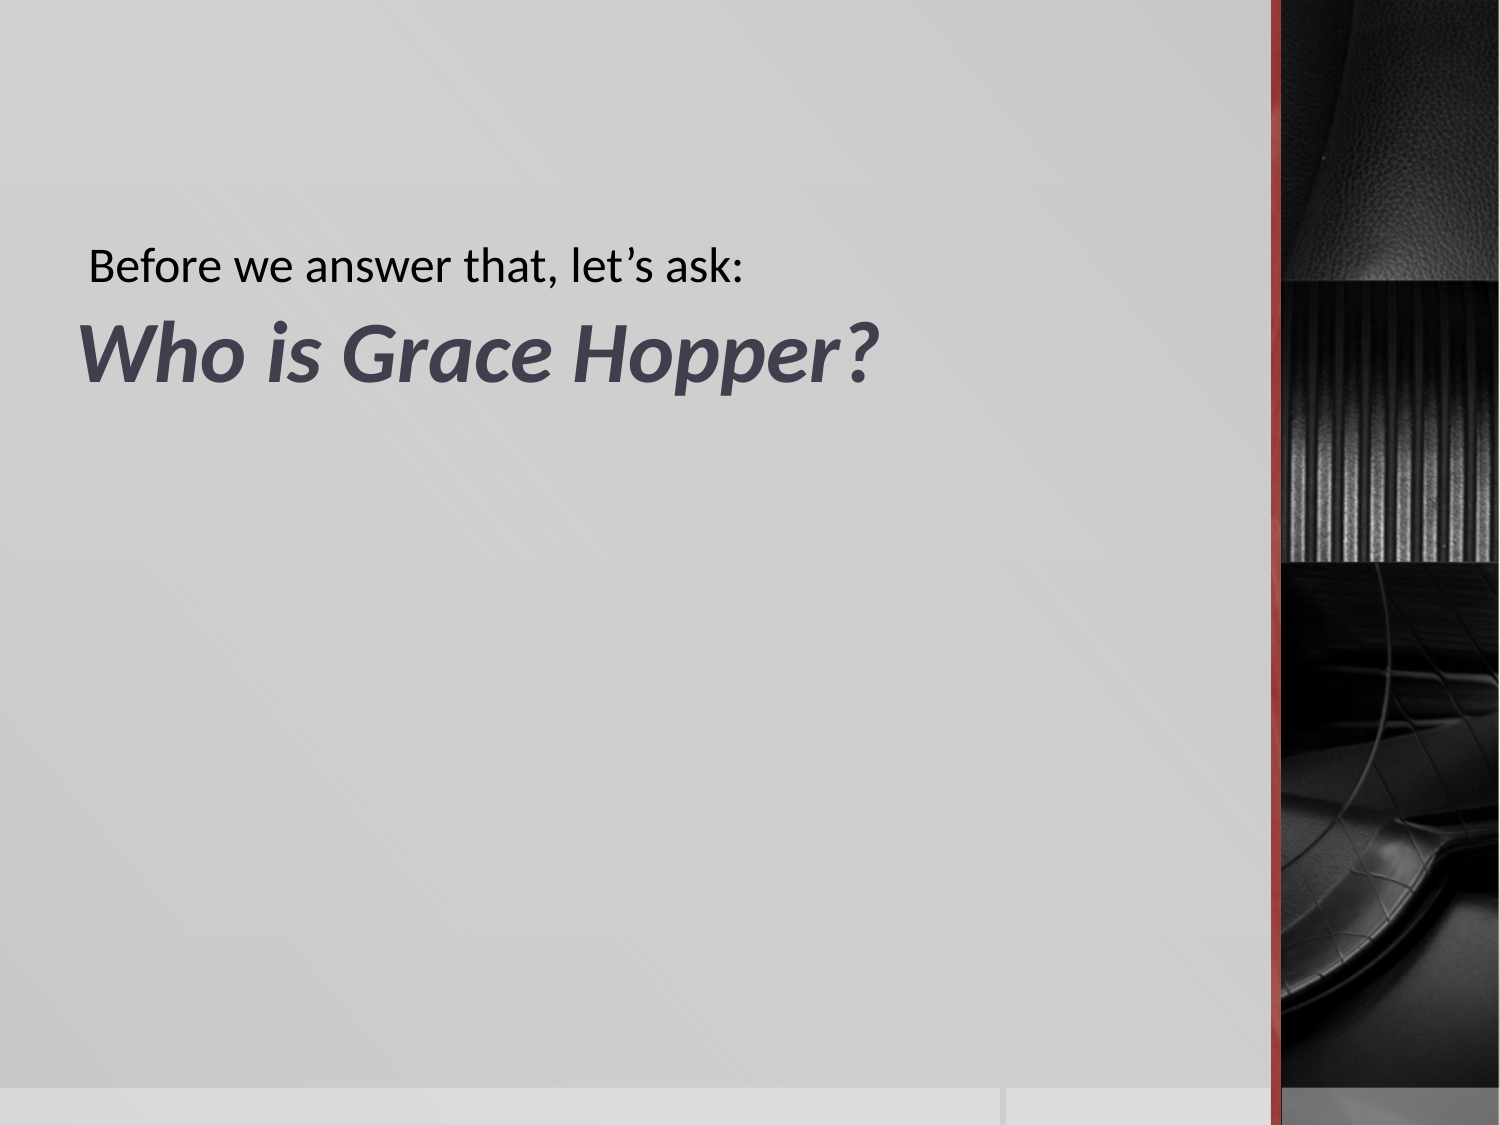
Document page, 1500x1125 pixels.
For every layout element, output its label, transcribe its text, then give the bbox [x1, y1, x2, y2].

picture [1281, 0, 1500, 1087]
title Who is Grace Hopper? [75, 224, 1188, 401]
text_box Before we answer that, let’s ask: [73, 225, 760, 300]
